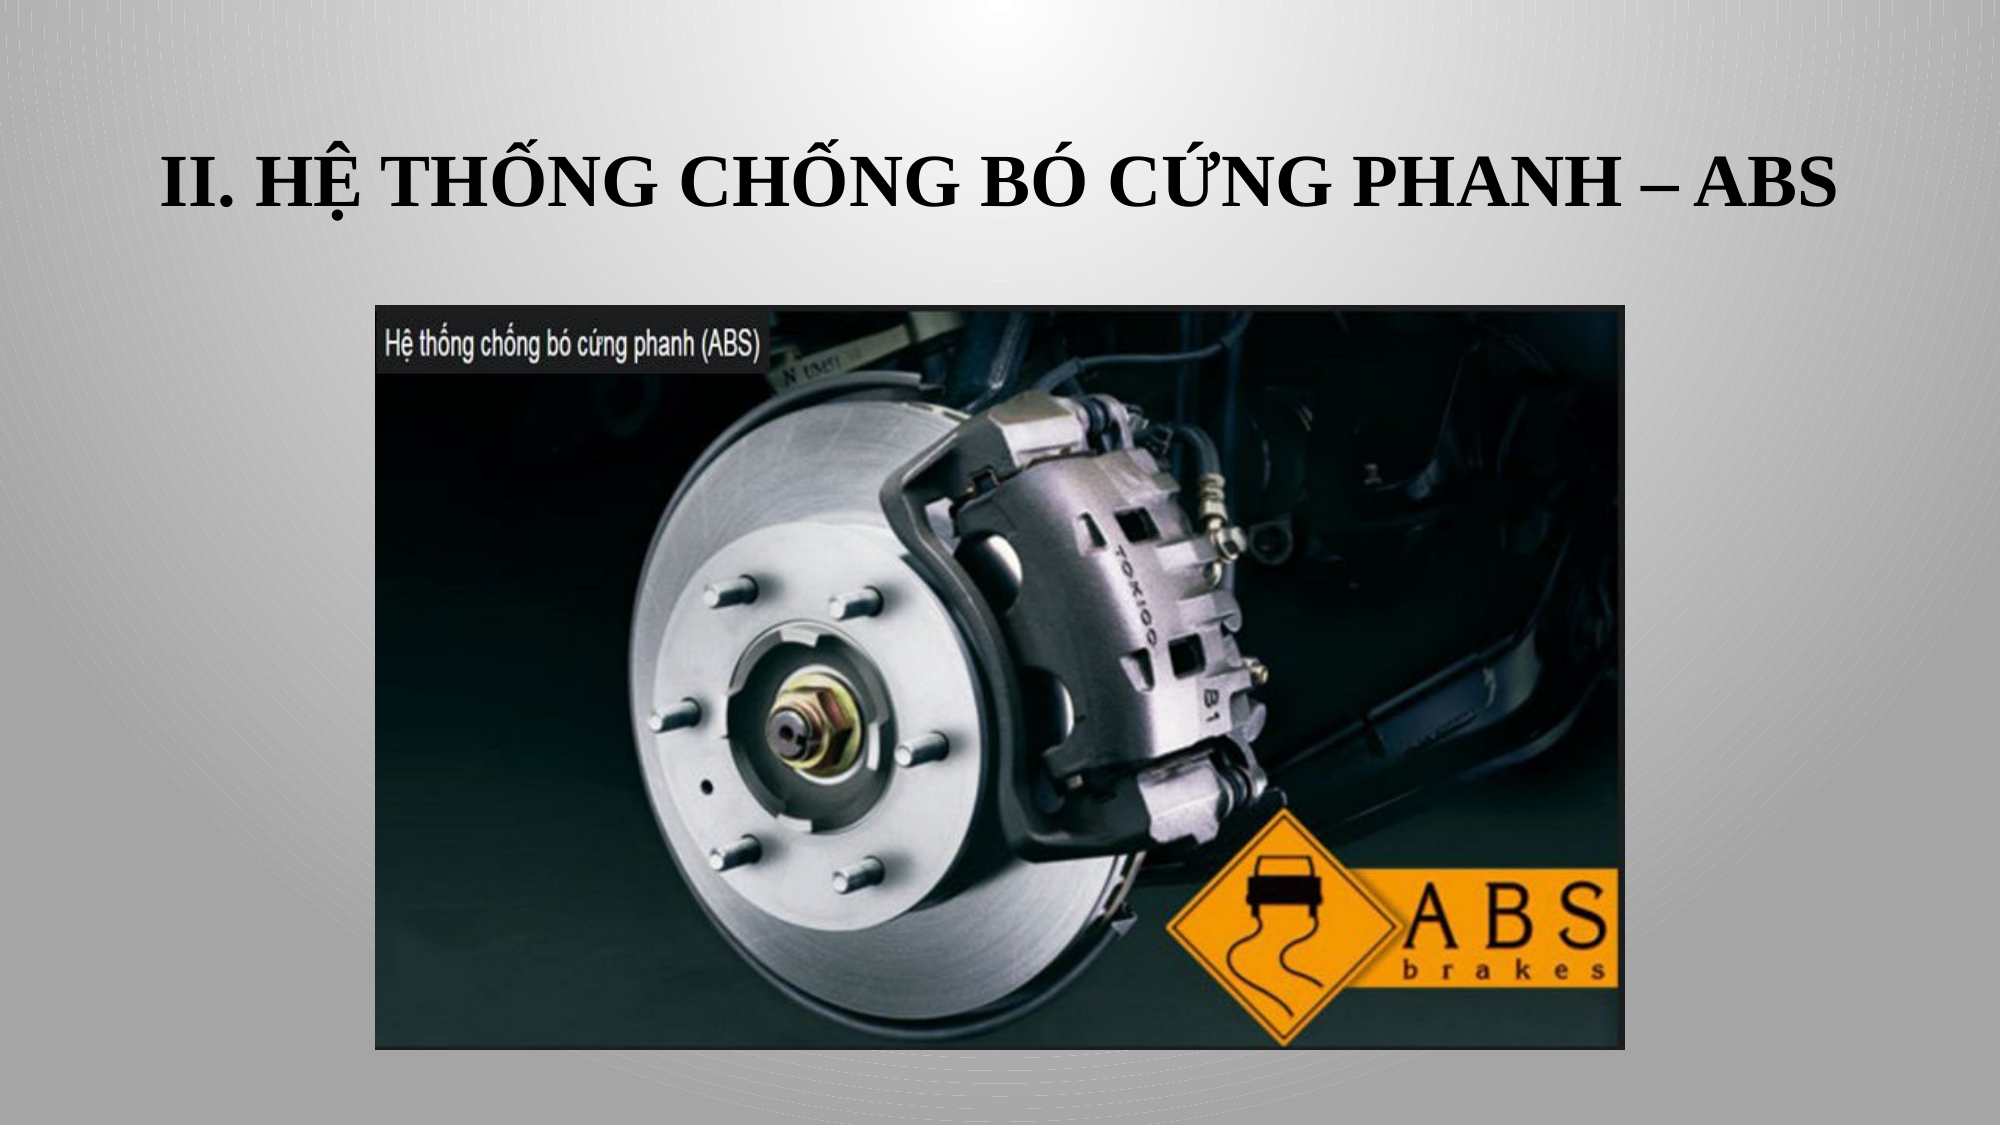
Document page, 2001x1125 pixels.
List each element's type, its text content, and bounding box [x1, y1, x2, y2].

picture [374, 305, 1625, 1050]
title II. HỆ THỐNG CHỐNG BÓ CỨNG PHANH – ABS [116, 0, 1884, 321]
